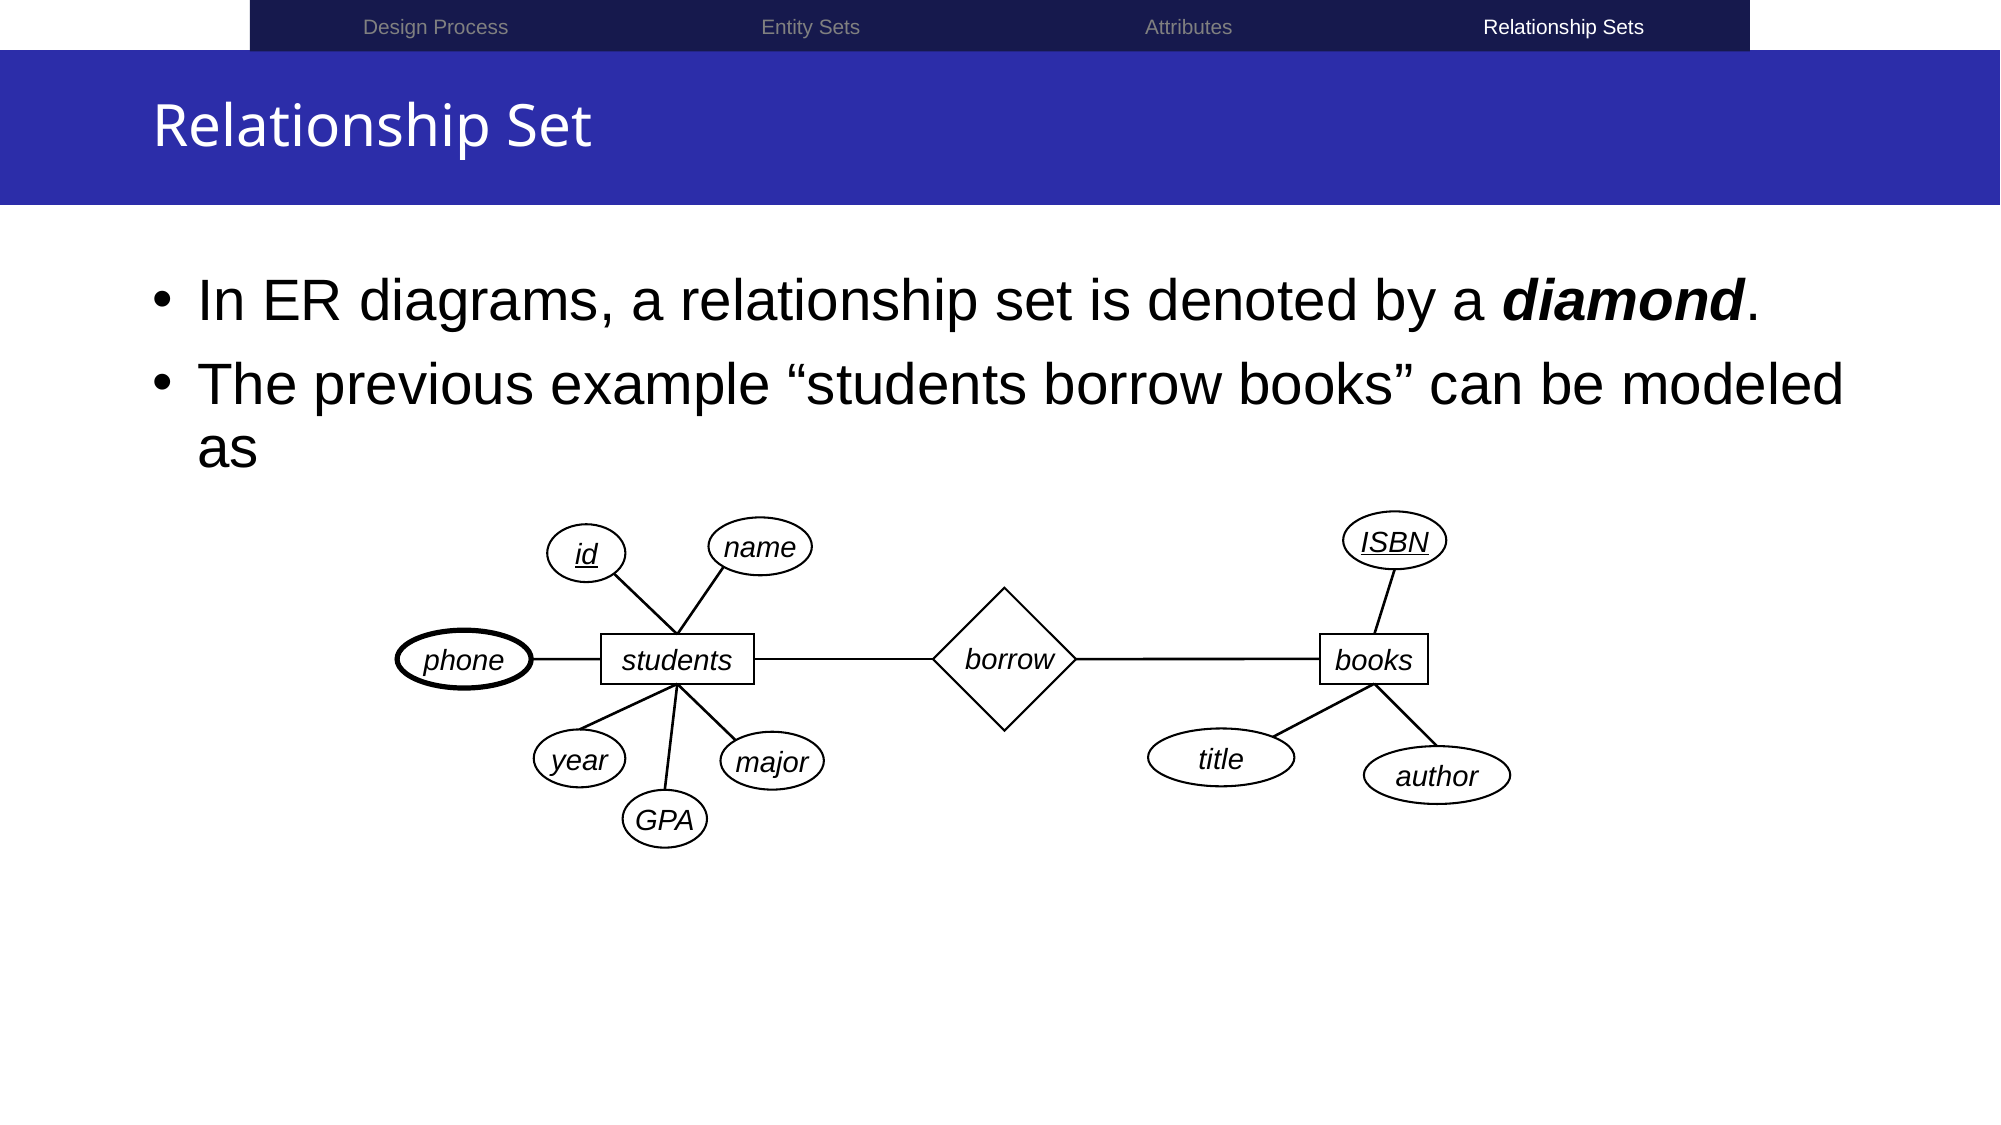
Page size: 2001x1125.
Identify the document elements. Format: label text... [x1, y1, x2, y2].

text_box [1147, 511, 1511, 805]
title Relationship Set [137, 57, 1863, 197]
text_box Attributes [999, 0, 1379, 53]
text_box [397, 517, 824, 848]
text_box Entity Sets [621, 0, 999, 53]
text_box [933, 587, 1076, 731]
text_box Design Process [249, 0, 621, 53]
list In ER diagrams, a relationship set is denoted by a diamond. The previous example “students borrow books” can be modeled as [137, 262, 1863, 778]
text_box Relationship Sets [1379, 0, 1751, 53]
